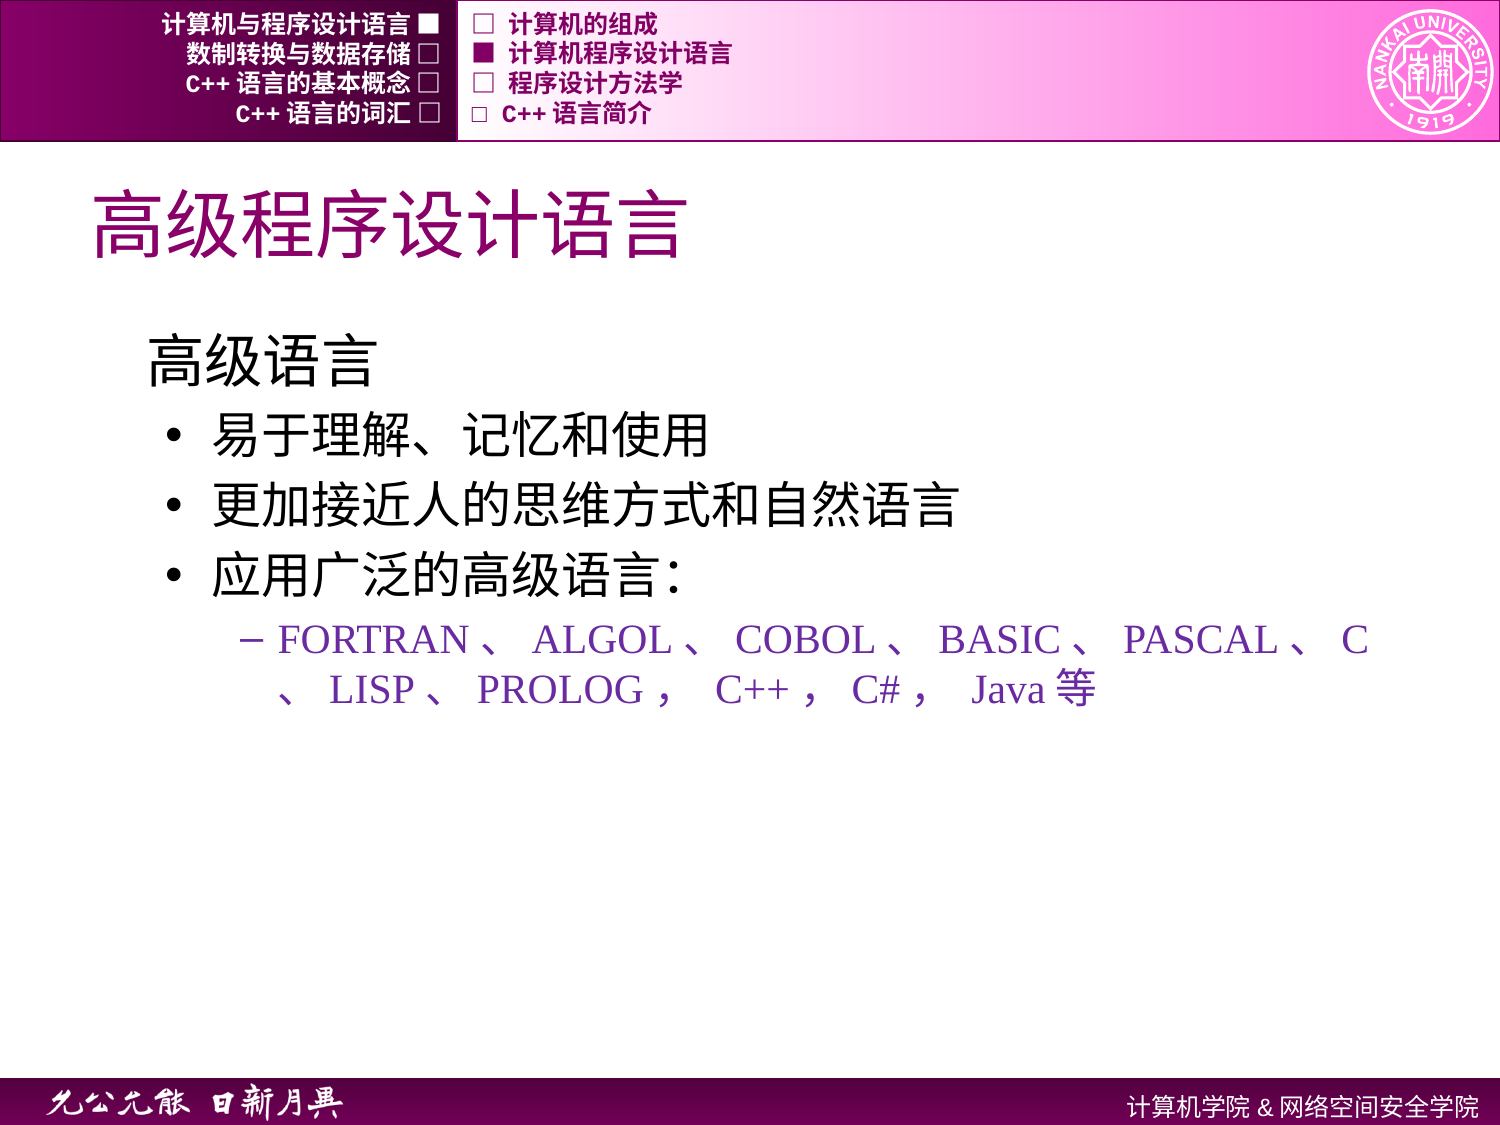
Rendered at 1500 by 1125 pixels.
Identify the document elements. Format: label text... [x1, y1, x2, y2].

list 高级语言 易于理解、记忆和使用 更加接近人的思维方式和自然语言 应用广泛的高级语言： FORTRAN、ALGOL、COBOL、BASIC、PASCAL、C、LISP、PROLOG， C++，C#， Java等 [74, 316, 1426, 1055]
text_box 数制转换与数据存储 □ [0, 36, 455, 66]
text_box C++语言的基本概念 □ [0, 66, 455, 95]
text_box □ C++语言简介 [455, 95, 1361, 129]
picture [35, 1081, 356, 1122]
text_box 计算机与程序设计语言 ■ [0, 7, 455, 36]
text_box □ 程序设计方法学 [455, 66, 1361, 95]
text_box ■ 计算机程序设计语言 [455, 36, 1361, 66]
text_box □ 计算机的组成 [455, 7, 1361, 36]
text_box C++语言的词汇 □ [0, 95, 455, 129]
title 高级程序设计语言 [74, 163, 1426, 282]
